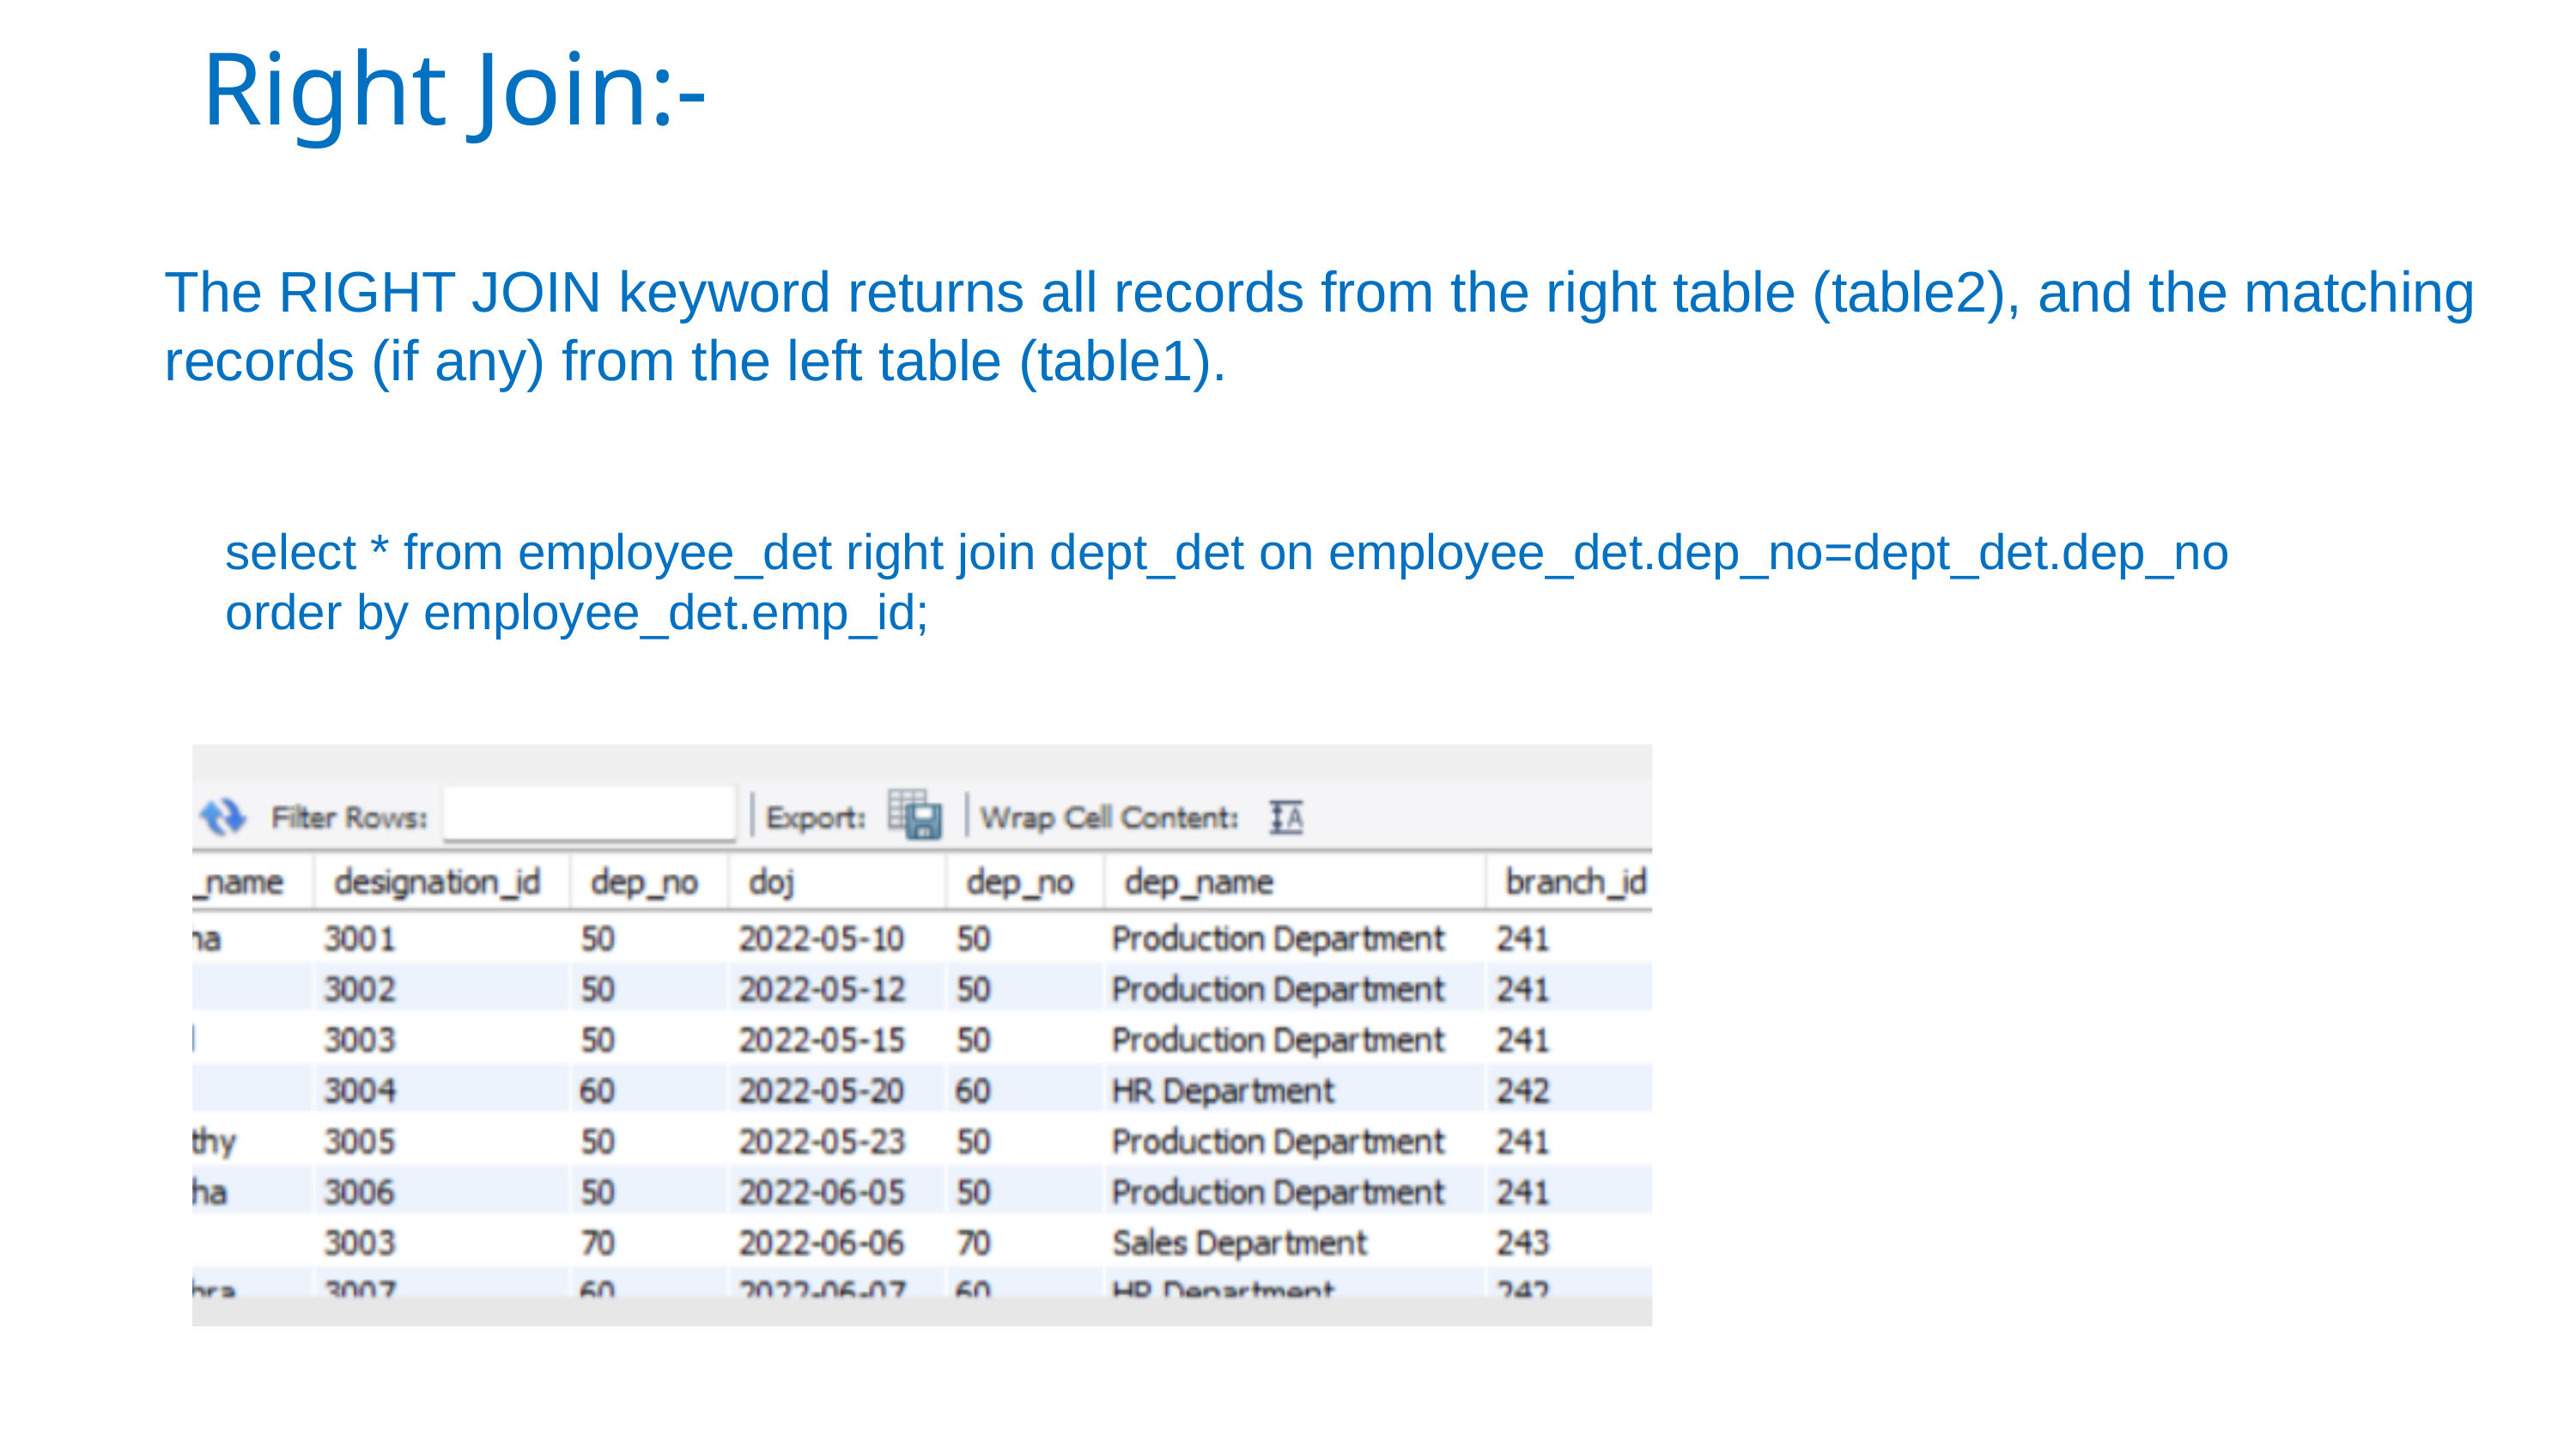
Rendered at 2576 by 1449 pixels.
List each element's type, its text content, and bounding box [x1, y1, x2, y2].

text_box select * from employee_det right join dept_det on employee_det.dep_no=dept_det.dep_no order by employee_det.emp_id; [225, 519, 2287, 640]
text_box The RIGHT JOIN keyword returns all records from the right table (table2), and the matching records (if any) from the left table (table1). [164, 254, 2493, 393]
text_box [192, 744, 1653, 1326]
text_box Right Join:- [0, 25, 1171, 146]
